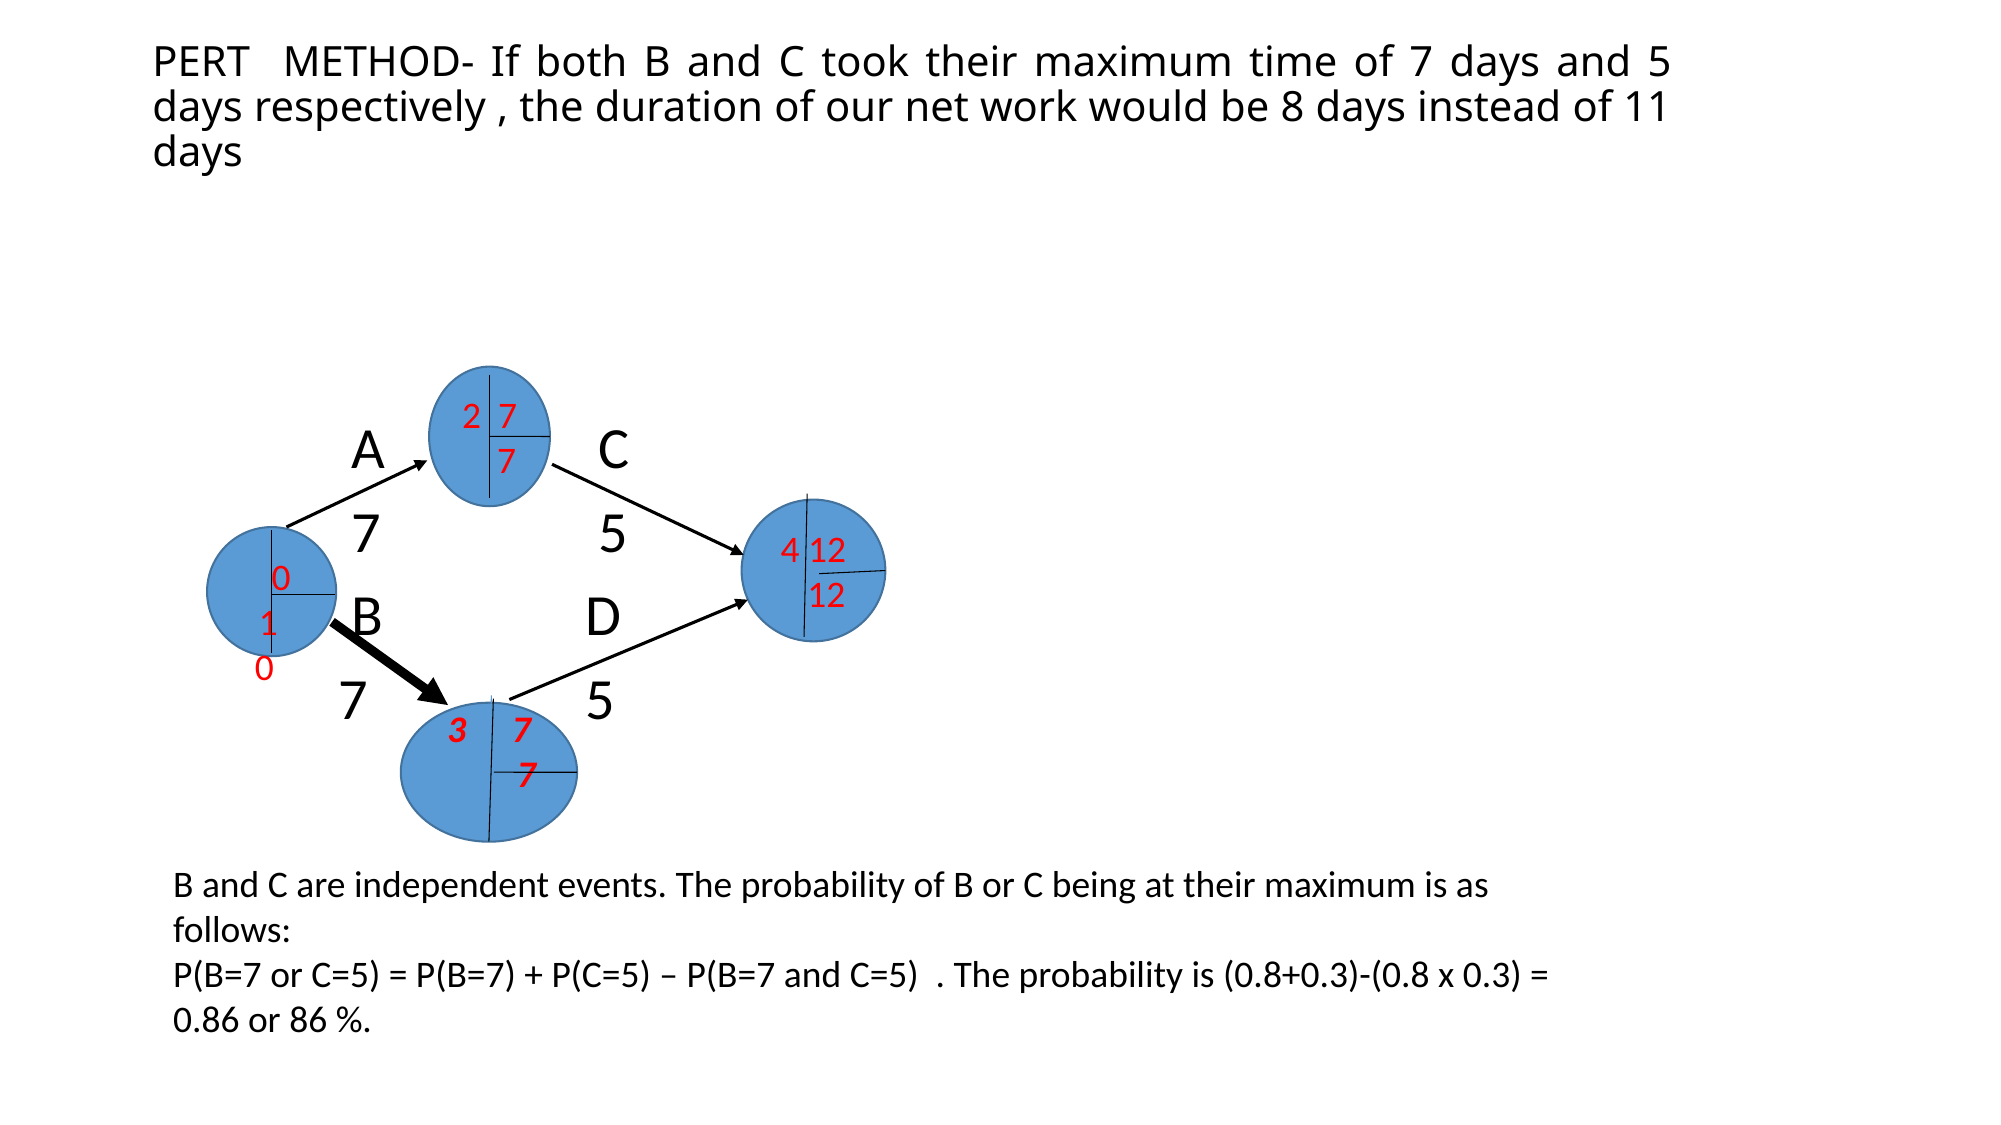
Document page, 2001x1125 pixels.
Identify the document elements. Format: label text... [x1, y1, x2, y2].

text_box 4 12 12 [740, 498, 887, 643]
list A C 7 5 B D 7 5 [93, 152, 1863, 1014]
text_box 0 1 0 [206, 526, 338, 658]
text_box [286, 460, 428, 528]
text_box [819, 570, 886, 574]
text_box B and C are independent events. The probability of B or C being at their maximum is as follows: P(B=7 or C=5) = P(B=7) + P(C=5) – P(B=7 and C=5) . The probability is (0.8+0.3)-(0.8 x 0.3) = 0.86 or 86 %. [158, 852, 1577, 1048]
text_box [488, 698, 494, 842]
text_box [804, 493, 808, 637]
title PERT METHOD- If both B and C took their maximum time of 7 days and 5 days respectively , the duration of our net work would be 8 days instead of 11 days [137, 59, 1688, 157]
text_box 7 7 [399, 701, 579, 843]
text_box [509, 599, 748, 700]
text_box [552, 464, 744, 555]
text_box 2 7 7 [428, 365, 551, 508]
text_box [332, 621, 448, 706]
